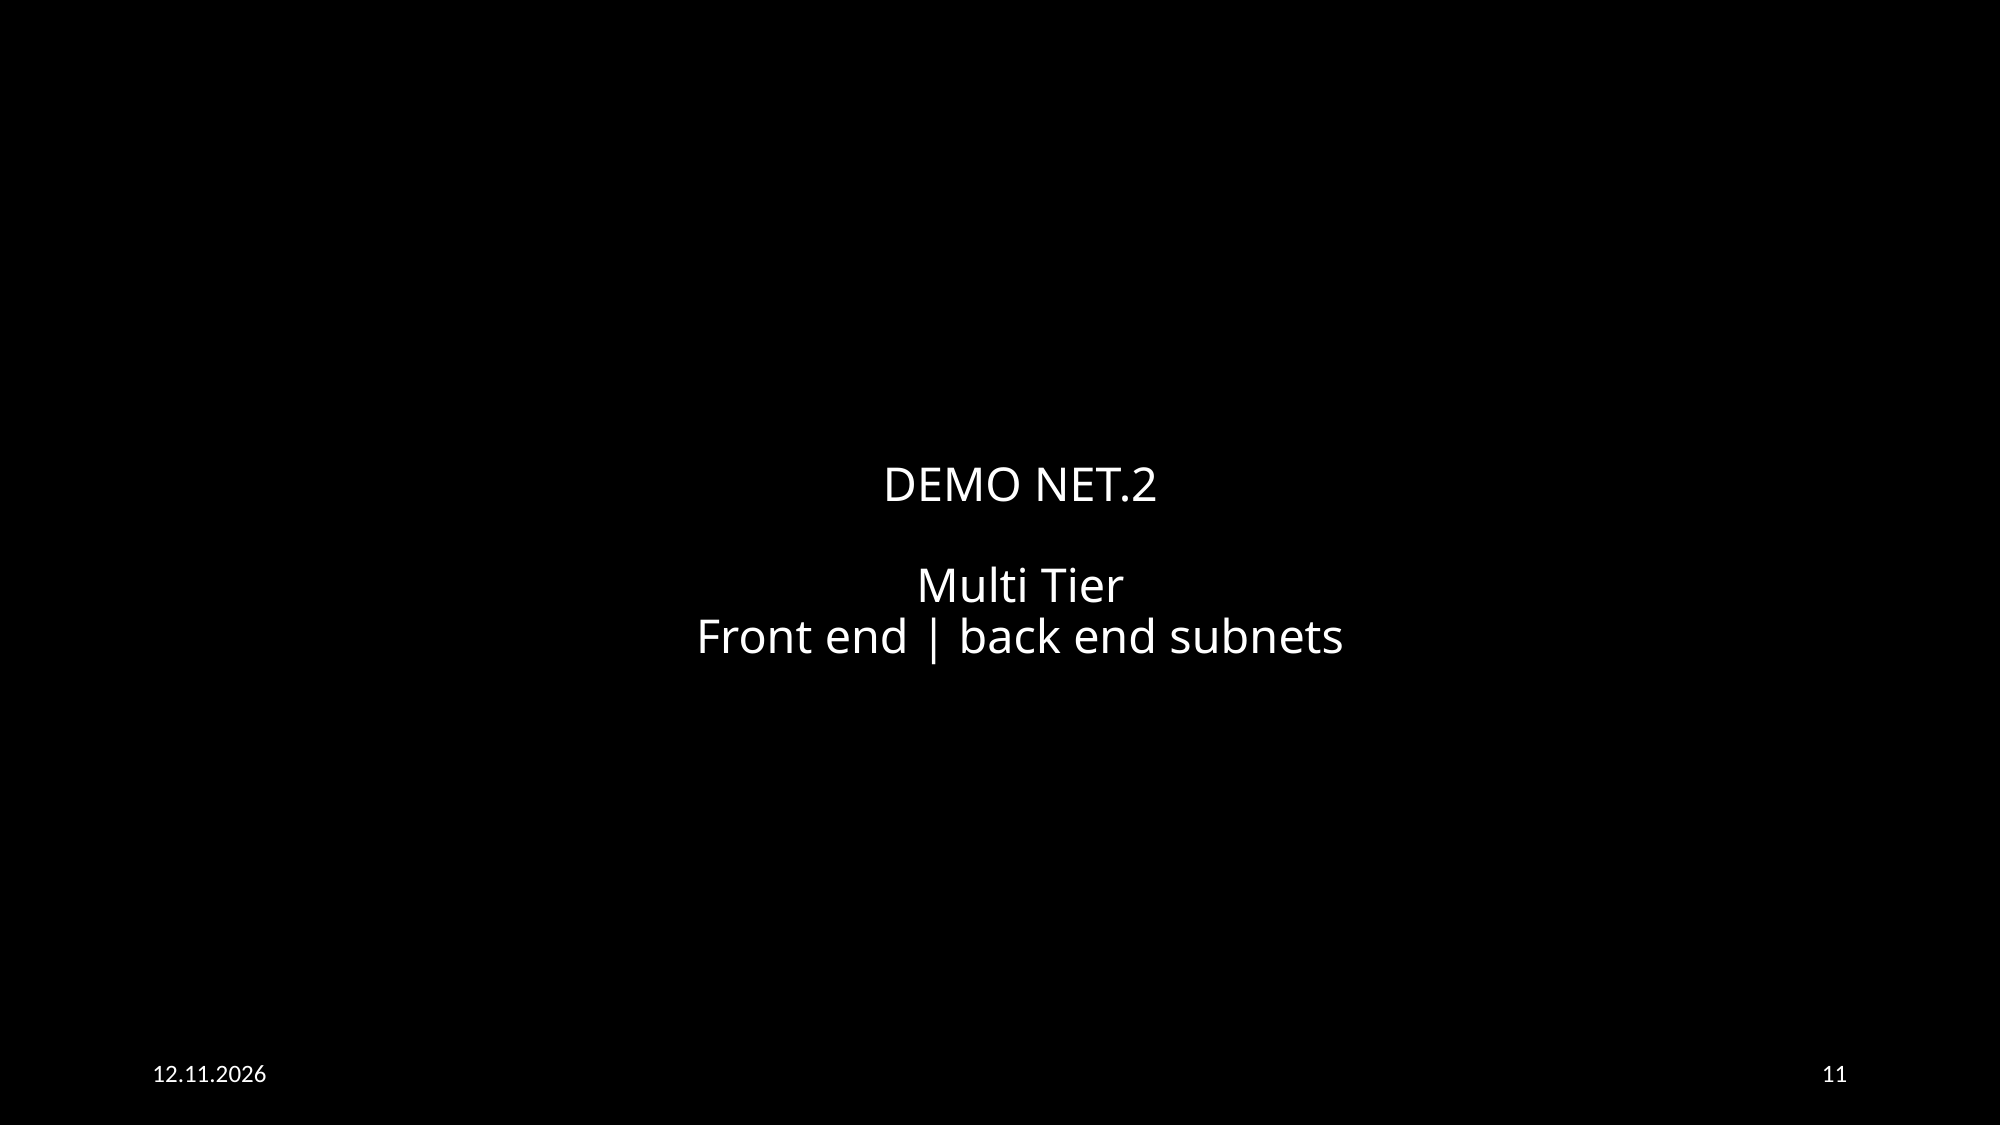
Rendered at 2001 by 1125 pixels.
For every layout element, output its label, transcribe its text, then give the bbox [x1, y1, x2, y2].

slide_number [137, 1042, 588, 1103]
slide_number 11 [1412, 1042, 1863, 1103]
title DEMO NET.2 Multi Tier Front end | back end subnets [158, 453, 1884, 672]
